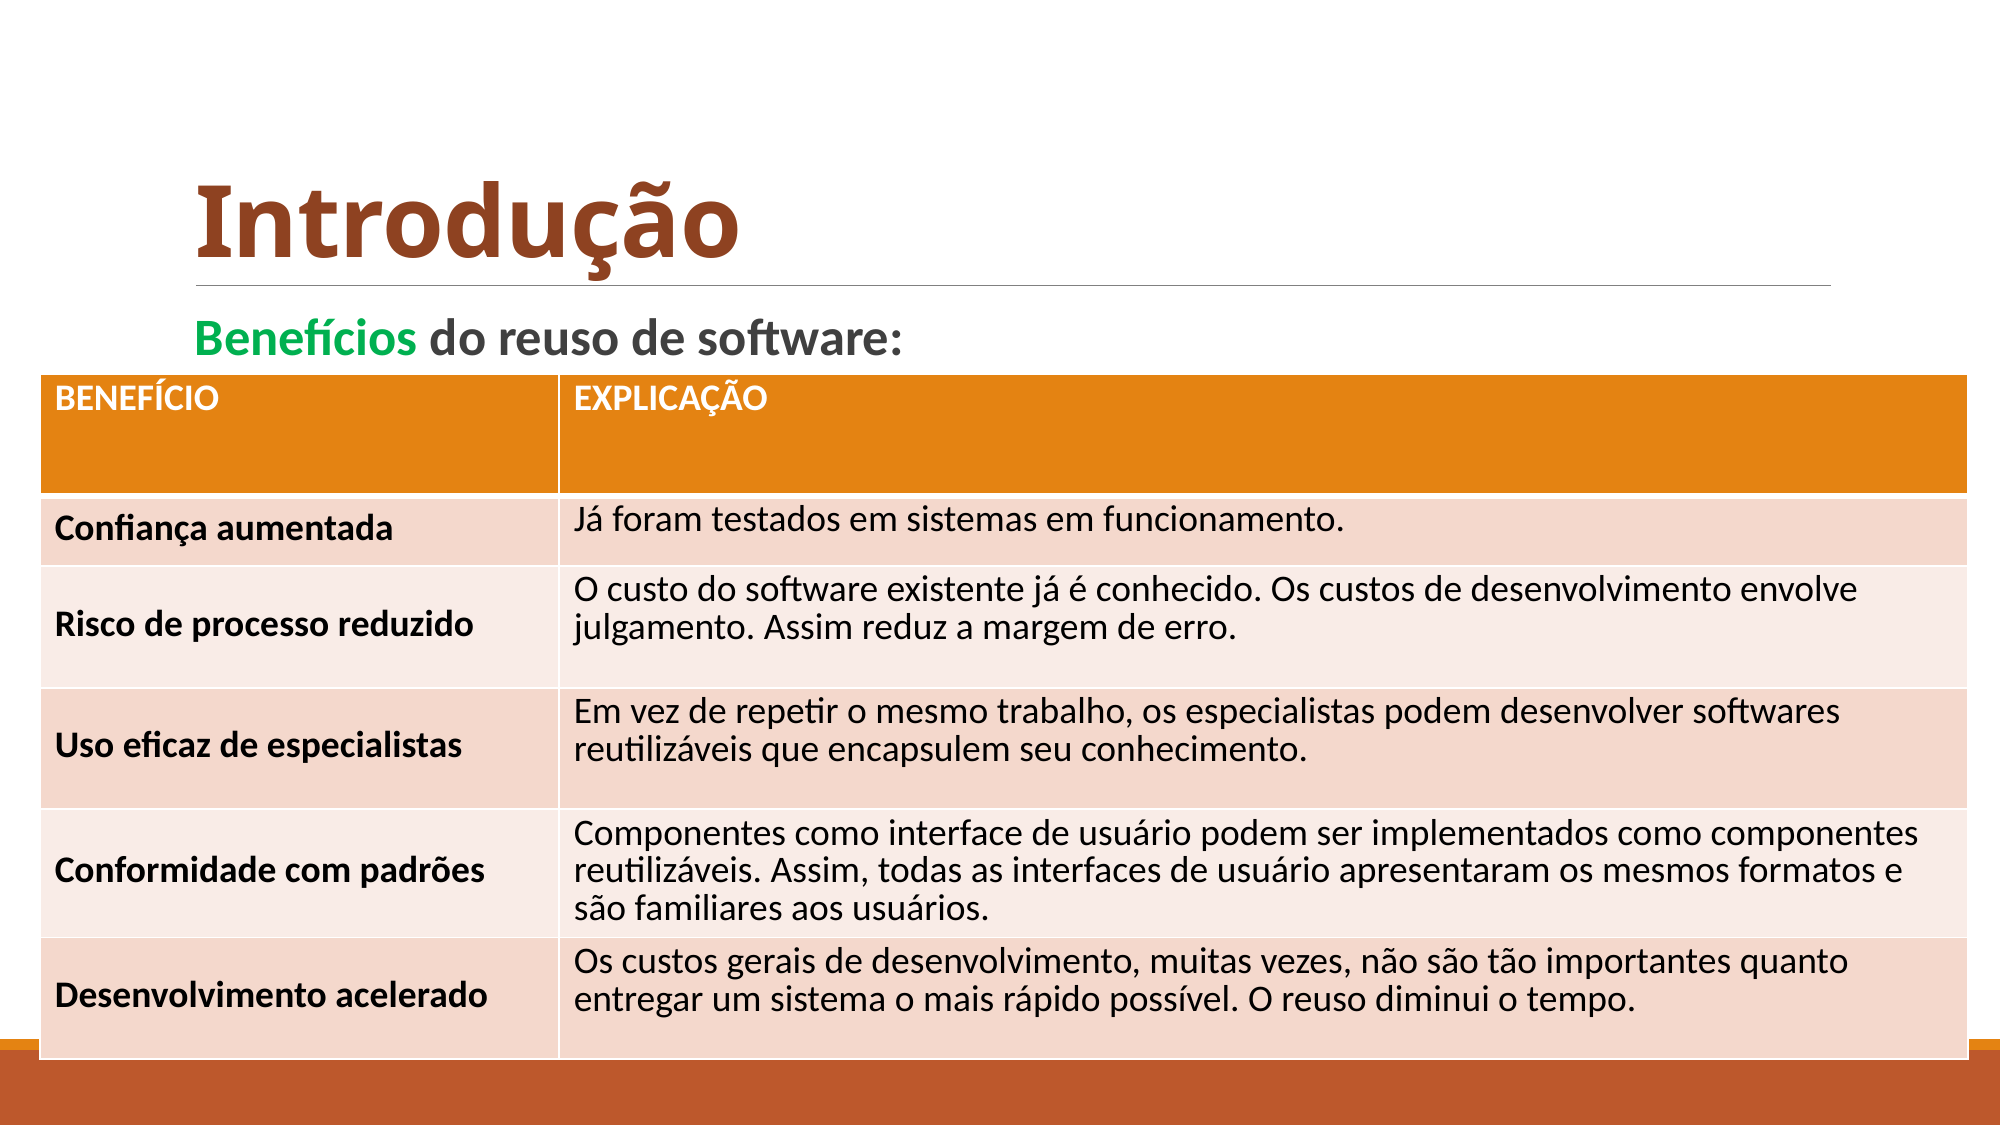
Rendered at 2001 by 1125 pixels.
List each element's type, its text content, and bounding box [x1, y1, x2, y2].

table_cell Componentes como interface de usuário podem ser implementados como componentes reutilizáveis. Assim, todas as interfaces de usuário apresentaram os mesmos formatos e são familiares aos usuários. [560, 810, 1967, 937]
table_cell Já foram testados em sistemas em funcionamento. [560, 499, 1967, 565]
table_cell Risco de processo reduzido [41, 567, 558, 687]
table_header EXPLICAÇÃO [560, 375, 1967, 493]
table_header BENEFÍCIO [41, 375, 558, 493]
title Introdução [180, 47, 1830, 285]
table_cell Desenvolvimento acelerado [41, 938, 558, 1058]
table_cell Em vez de repetir o mesmo trabalho, os especialistas podem desenvolver softwares reutilizáveis que encapsulem seu conhecimento. [560, 689, 1967, 808]
table_cell Os custos gerais de desenvolvimento, muitas vezes, não são tão importantes quanto entregar um sistema o mais rápido possível. O reuso diminui o tempo. [560, 938, 1967, 1058]
table_cell O custo do software existente já é conhecido. Os custos de desenvolvimento envolve julgamento. Assim reduz a margem de erro. [560, 567, 1967, 687]
table_cell Uso eficaz de especialistas [41, 689, 558, 808]
table_cell Conformidade com padrões [41, 810, 558, 937]
list Benefícios do reuso de software: [180, 302, 1830, 373]
table_cell Confiança aumentada [41, 499, 558, 565]
